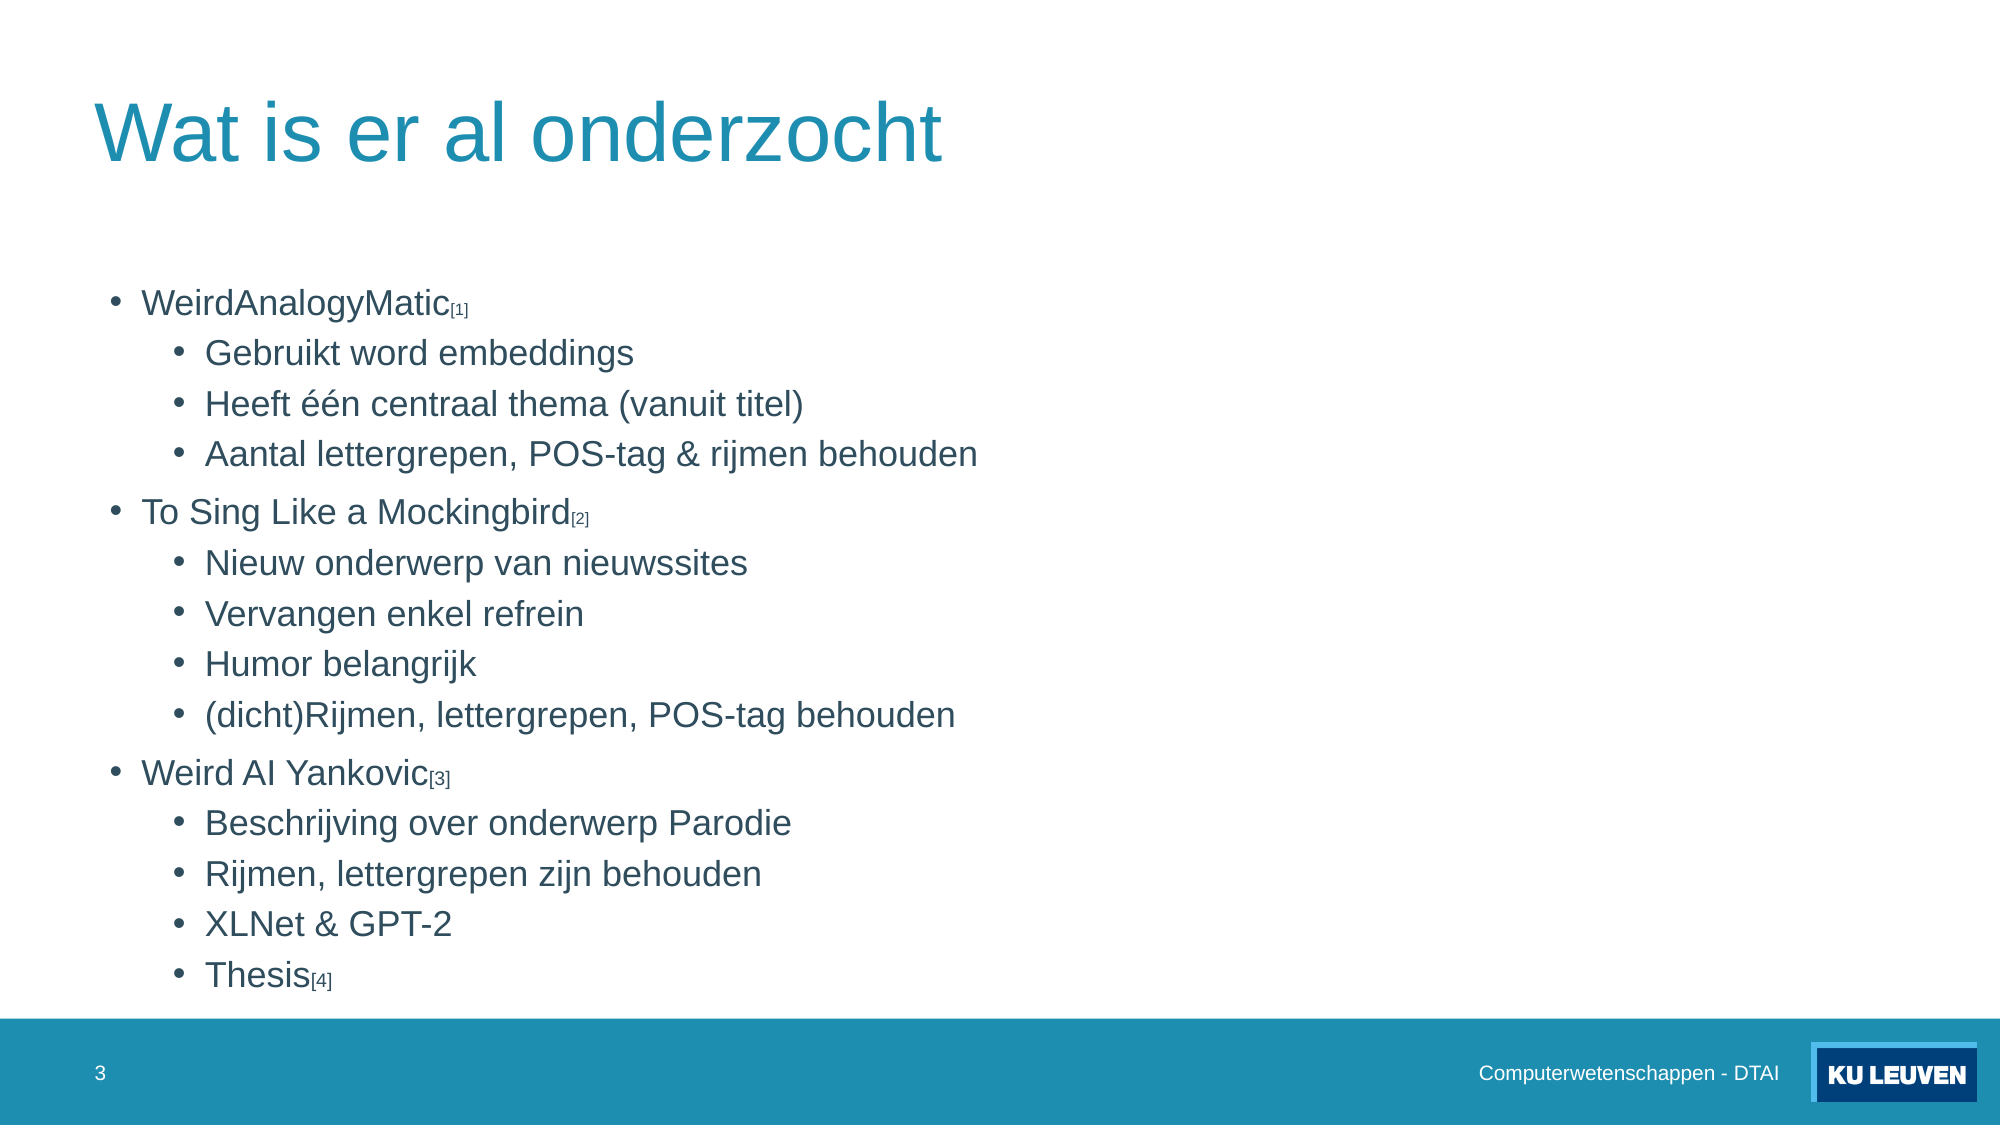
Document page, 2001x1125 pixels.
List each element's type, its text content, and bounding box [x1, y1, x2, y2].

title Wat is er al onderzocht [94, 33, 1906, 223]
list WeirdAnalogyMatic[1] Gebruikt word embeddings Heeft één centraal thema (vanuit titel) Aantal lettergrepen, POS-tag & rijmen behouden To Sing Like a Mockingbird[2] Nieuw onderwerp van nieuwssites Vervangen enkel refrein Humor belangrijk (dicht)Rijmen, lettergrepen, POS-tag behouden Weird AI Yankovic[3] Beschrijving over onderwerp Parodie Rijmen, lettergrepen zijn behouden XLNet & GPT-2 Thesis[4] [94, 271, 1906, 1004]
footer Computerwetenschappen - DTAI [989, 1018, 1809, 1125]
slide_number 3 [94, 1018, 201, 1125]
picture [1811, 1042, 1977, 1102]
